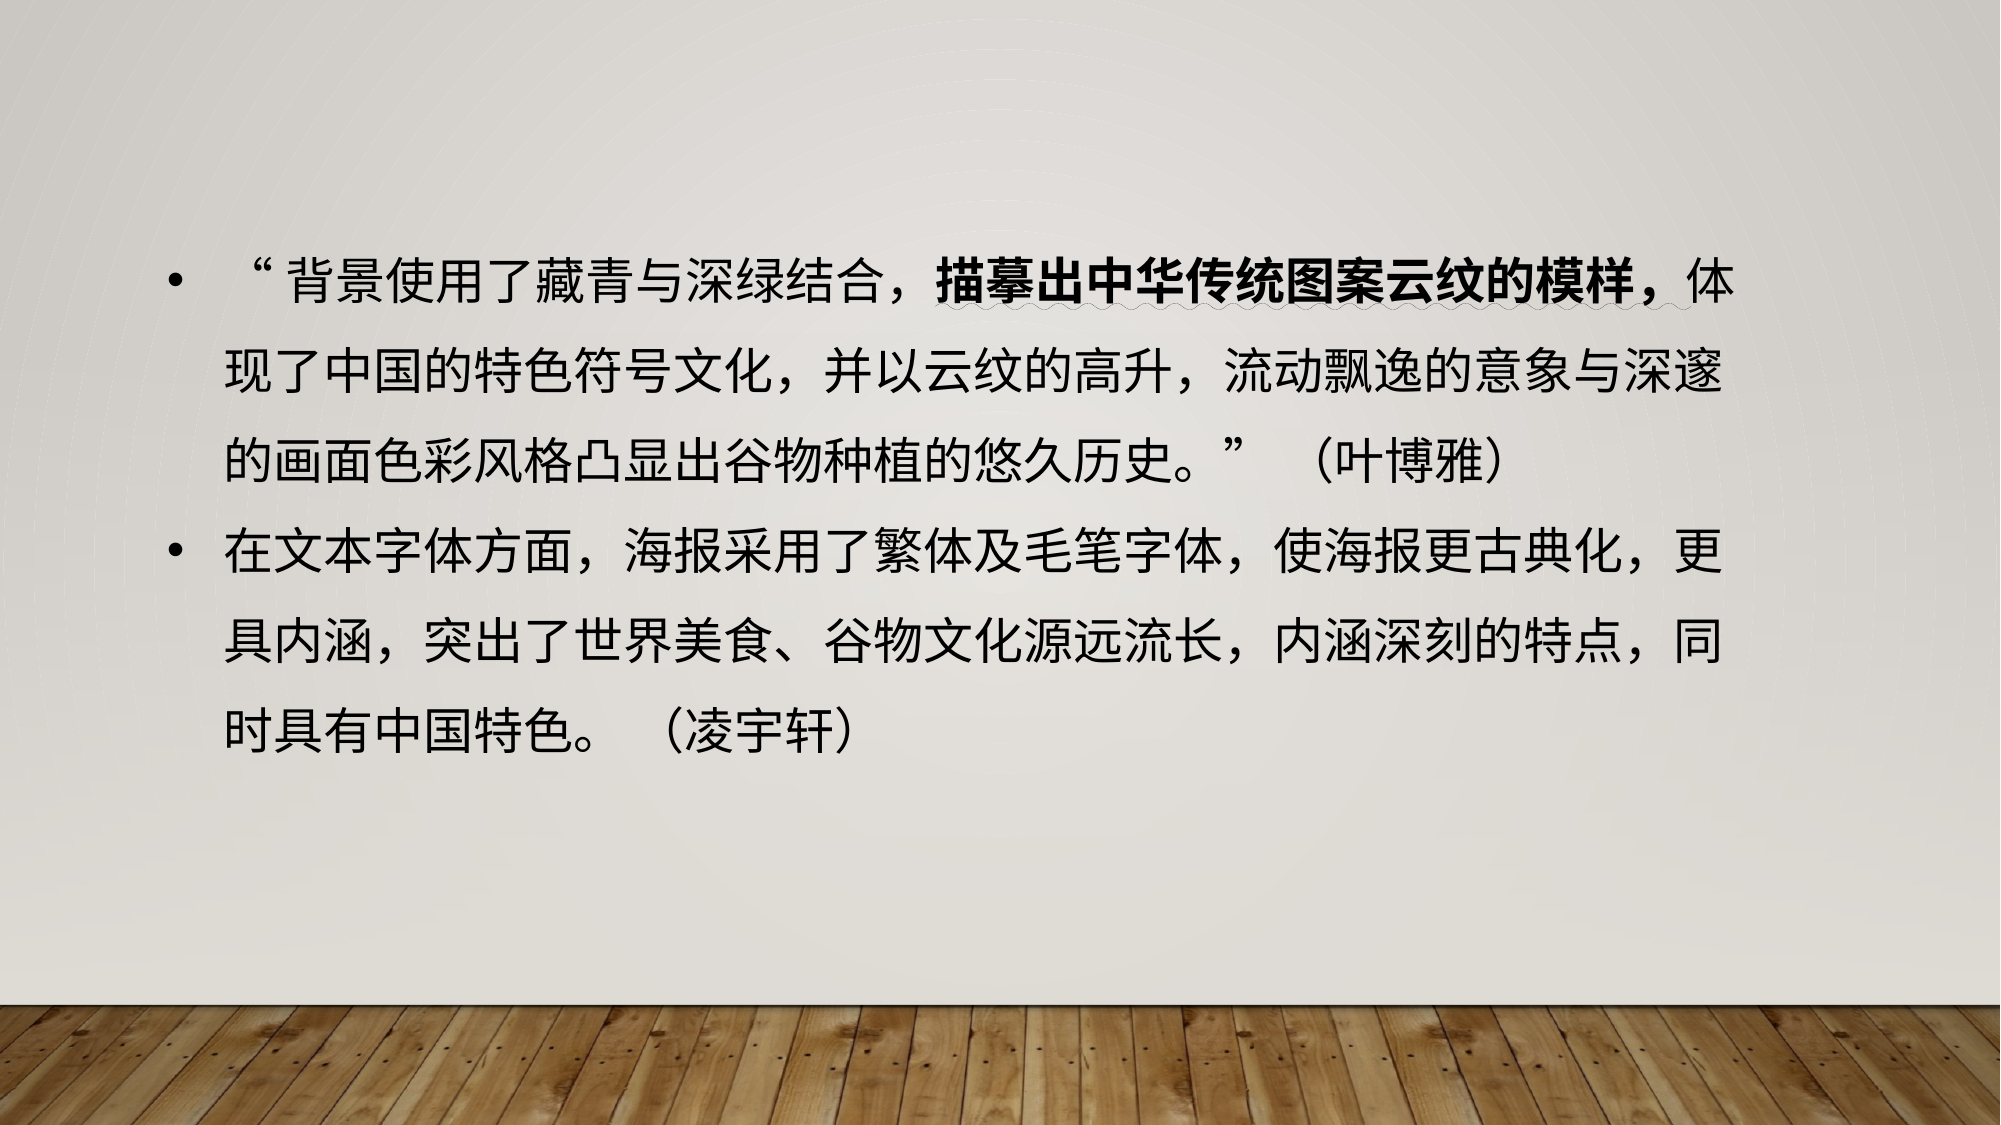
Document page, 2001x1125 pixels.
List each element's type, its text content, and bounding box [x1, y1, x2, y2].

picture [0, 1005, 2000, 1125]
text_box “背景使用了藏青与深绿结合，描摹出中华传统图案云纹的模样，体现了中国的特色符号文化，并以云纹的高升，流动飘逸的意象与深邃的画面色彩风格凸显出谷物种植的悠久历史。” （叶博雅） 在文本字体方面，海报采用了繁体及毛笔字体，使海报更古典化，更具内涵，突出了世界美食、谷物文化源远流长，内涵深刻的特点，同时具有中国特色。 （凌宇轩） [152, 211, 1800, 857]
